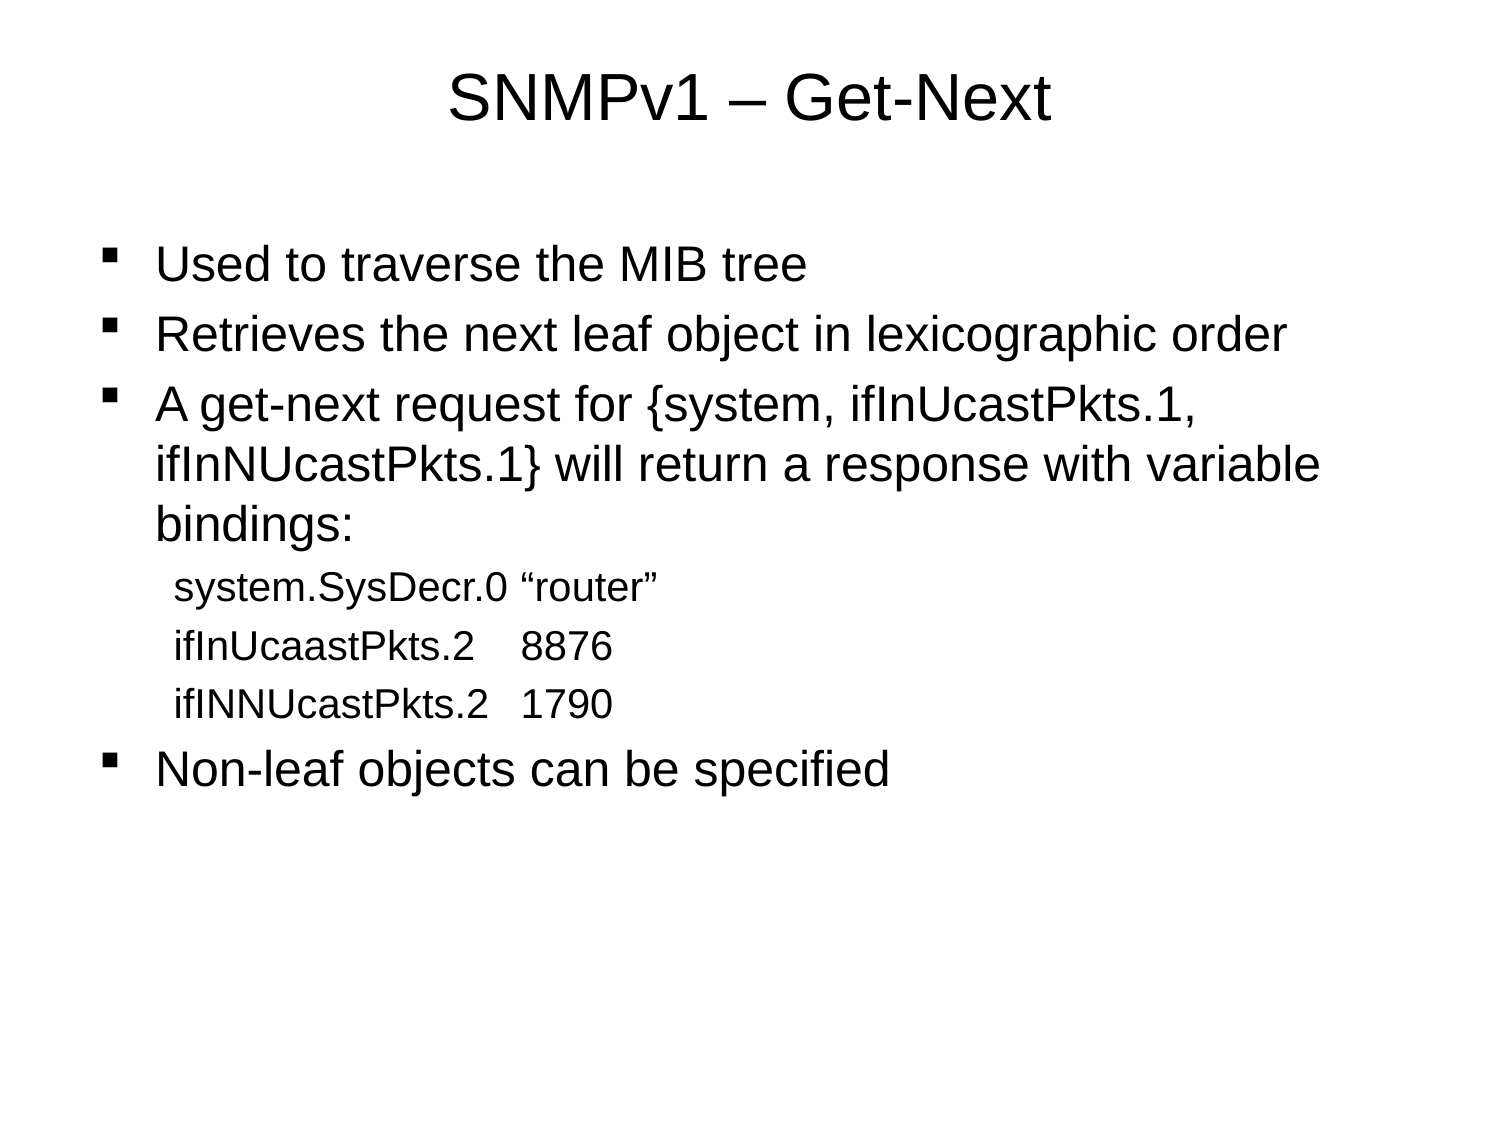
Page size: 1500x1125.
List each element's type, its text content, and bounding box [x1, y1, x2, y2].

title SNMPv1 – Get-Next [74, 0, 1426, 188]
text_box Used to traverse the MIB tree Retrieves the next leaf object in lexicographic order A get-next request for {system, ifInUcastPkts.1, ifInNUcastPkts.1} will return a response with variable bindings: system.SysDecr.0 “router” ifInUcaastPkts.2 8876 ifINNUcastPkts.2 1790 Non-leaf objects can be specified [84, 224, 1461, 1045]
